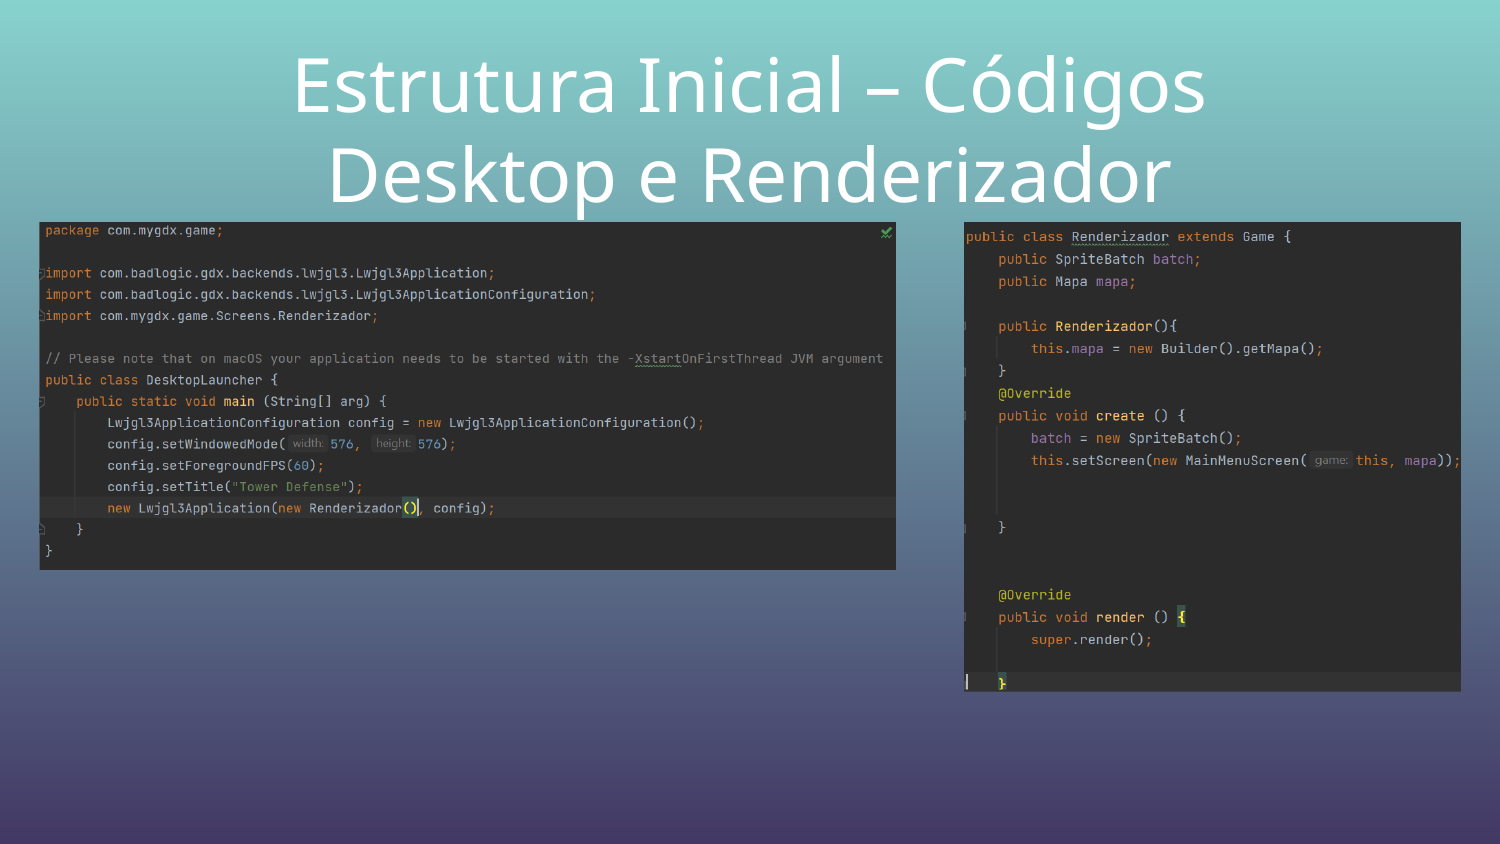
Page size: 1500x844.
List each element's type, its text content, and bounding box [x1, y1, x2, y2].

picture [39, 222, 897, 570]
title Estrutura Inicial – Códigos Desktop e Renderizador [184, 22, 1316, 178]
picture [963, 222, 1461, 693]
